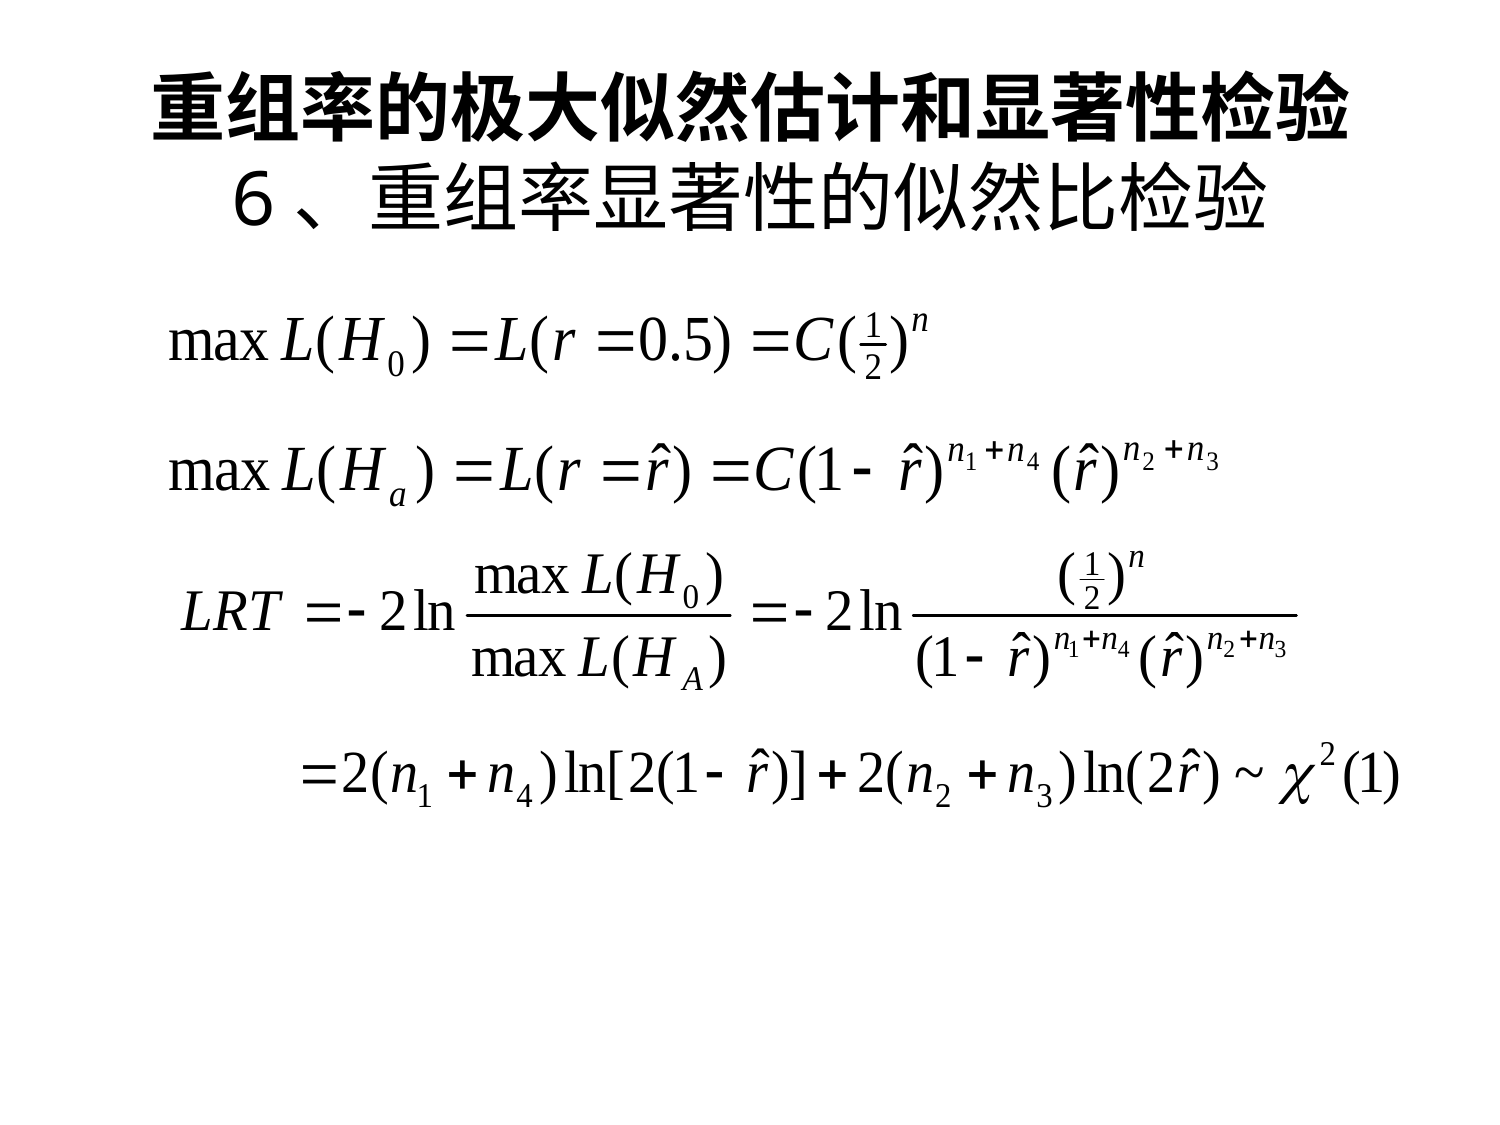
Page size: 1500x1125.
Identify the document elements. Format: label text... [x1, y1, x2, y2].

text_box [159, 290, 940, 393]
title 重组率的极大似然估计和显著性检验 6、重组率显著性的似然比检验 [75, 45, 1425, 256]
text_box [170, 526, 1309, 705]
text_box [159, 420, 1236, 523]
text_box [289, 727, 1414, 823]
